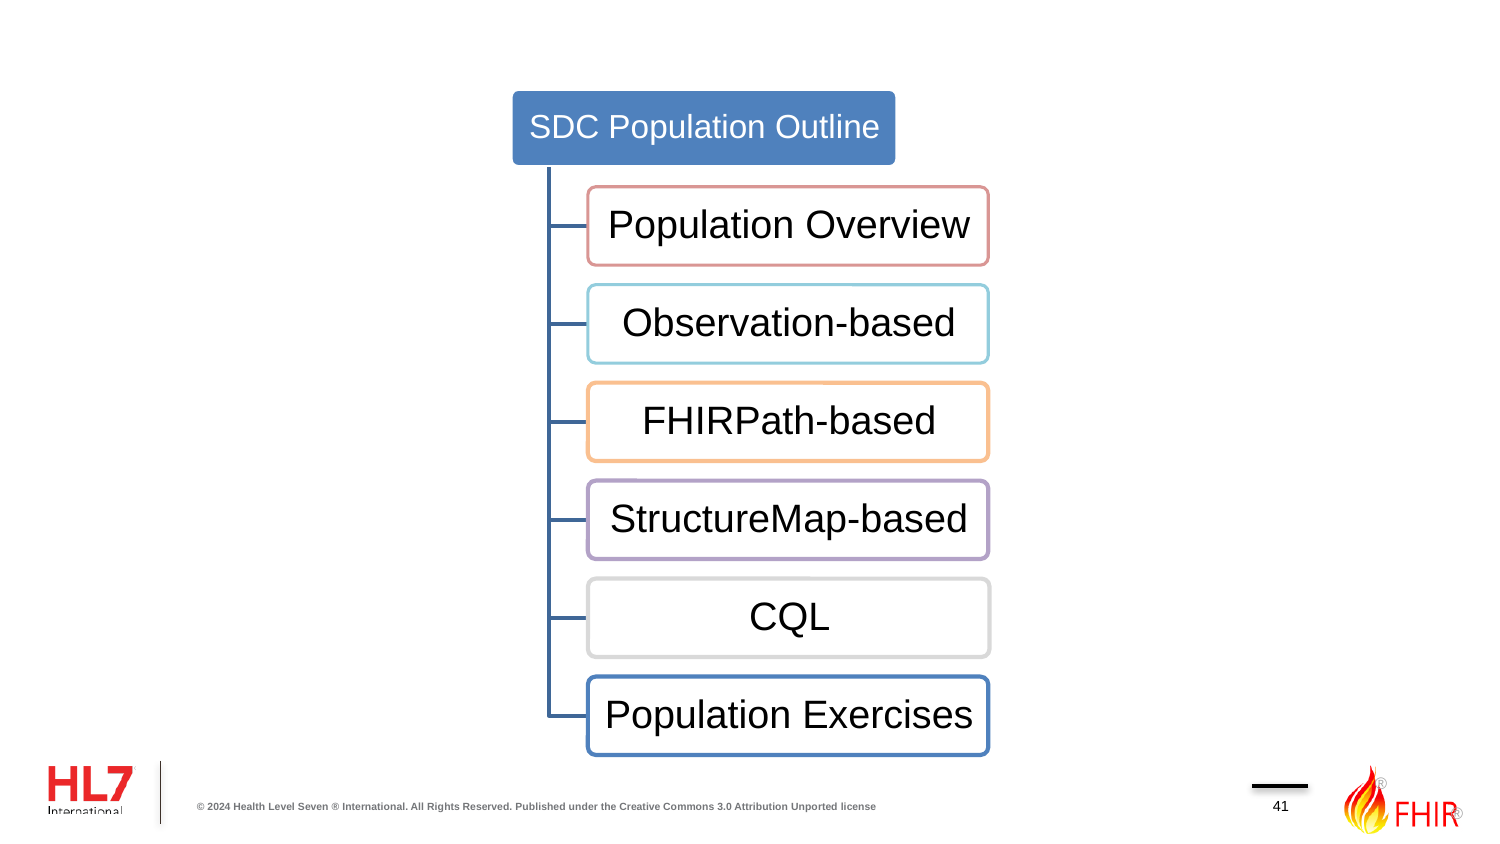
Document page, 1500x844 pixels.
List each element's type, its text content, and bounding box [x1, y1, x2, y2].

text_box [249, 88, 1251, 756]
slide_number 41 [1258, 786, 1304, 814]
picture [1339, 760, 1463, 837]
footer © 2024 Health Level Seven ® International. All Rights Reserved. Published under the Creative Commons 3.0 Attribution Unported license [196, 786, 941, 813]
